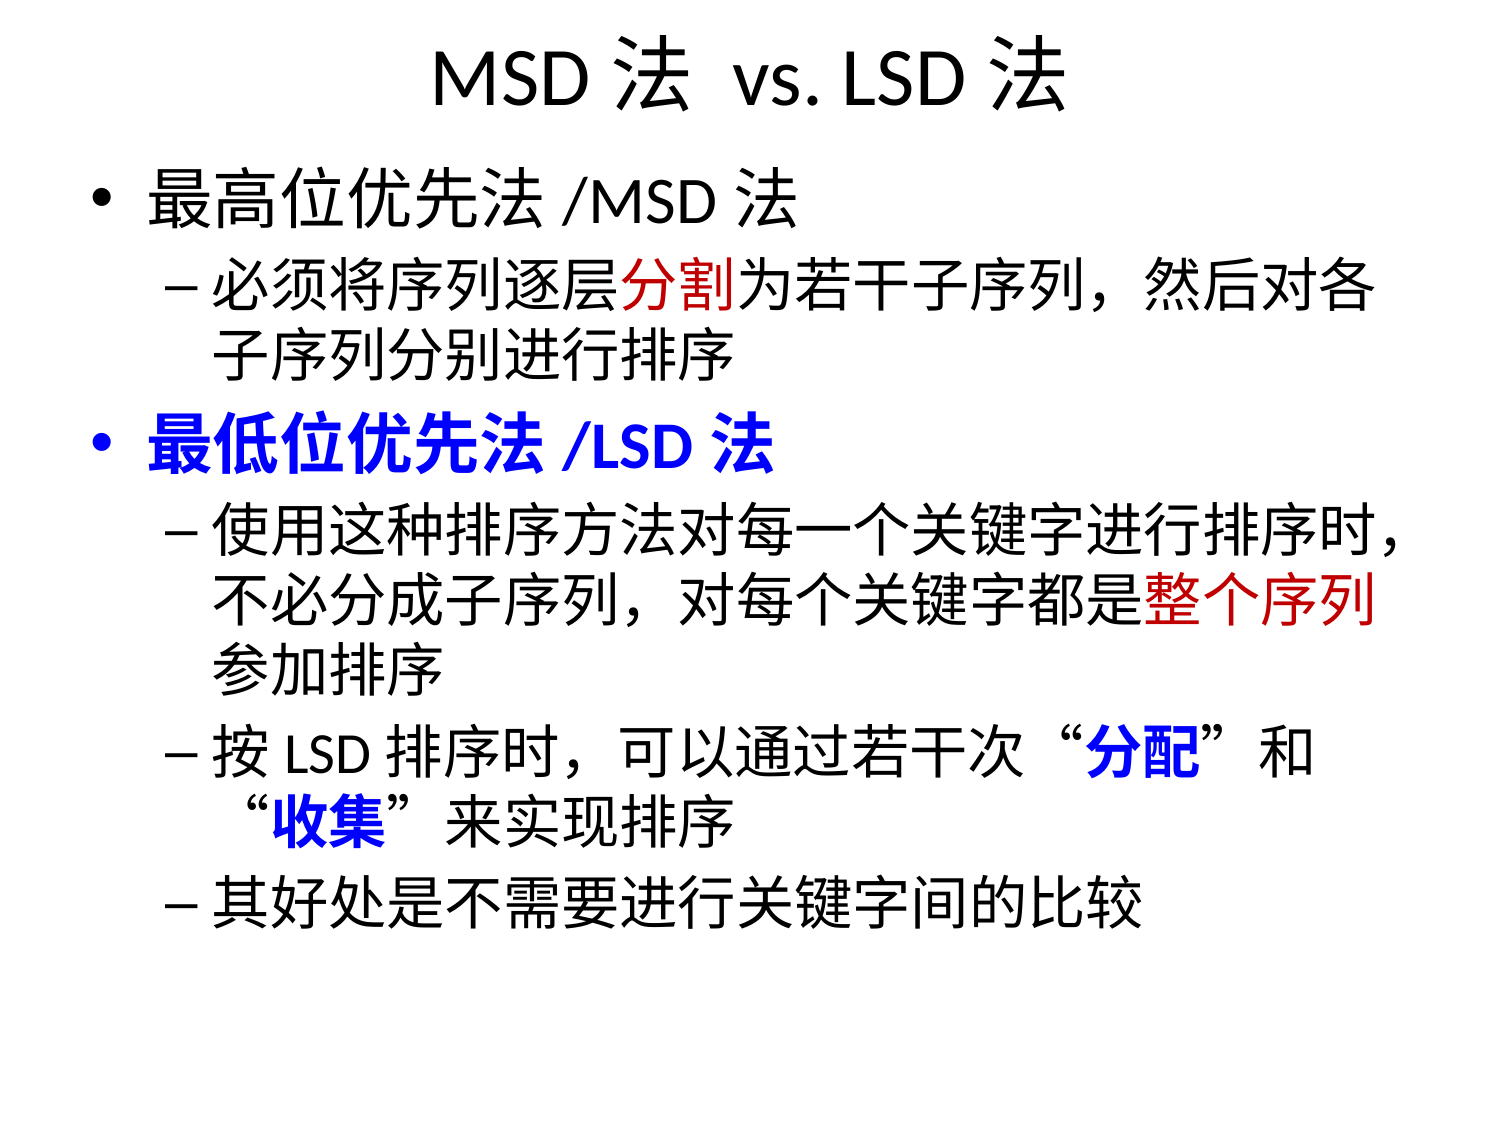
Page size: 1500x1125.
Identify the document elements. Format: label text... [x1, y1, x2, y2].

list 最高位优先法/MSD法 必须将序列逐层分割为若干子序列，然后对各子序列分别进行排序 最低位优先法/LSD法 使用这种排序方法对每一个关键字进行排序时，不必分成子序列，对每个关键字都是整个序列参加排序 按LSD排序时，可以通过若干次“分配”和“收集”来实现排序 其好处是不需要进行关键字间的比较 [75, 149, 1425, 1106]
title MSD法 vs. LSD法 [75, 0, 1425, 149]
